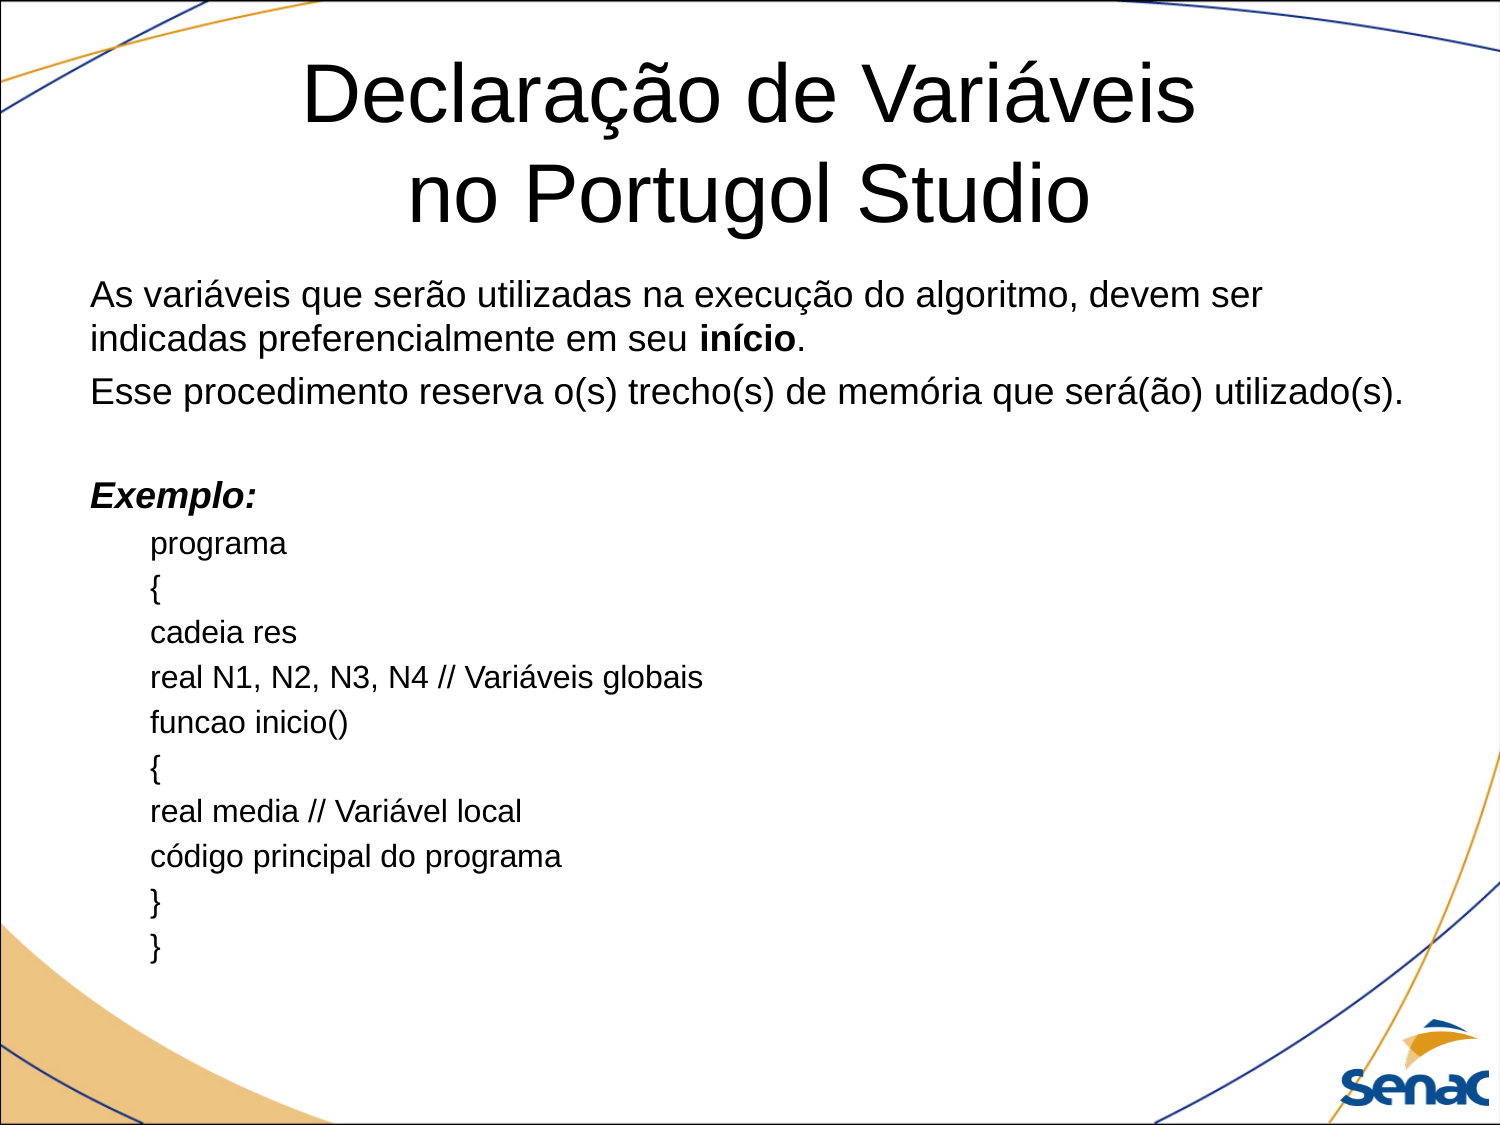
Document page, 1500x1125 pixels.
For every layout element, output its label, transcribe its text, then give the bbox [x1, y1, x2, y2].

picture [0, 0, 1500, 1125]
title Declaração de Variáveis no Portugol Studio [75, 45, 1425, 233]
list As variáveis que serão utilizadas na execução do algoritmo, devem ser indicadas preferencialmente em seu início. Esse procedimento reserva o(s) trecho(s) de memória que será(ão) utilizado(s). Exemplo: programa { cadeia res real N1, N2, N3, N4 // Variáveis globais funcao inicio() { real media // Variável local código principal do programa } } [75, 262, 1425, 1005]
